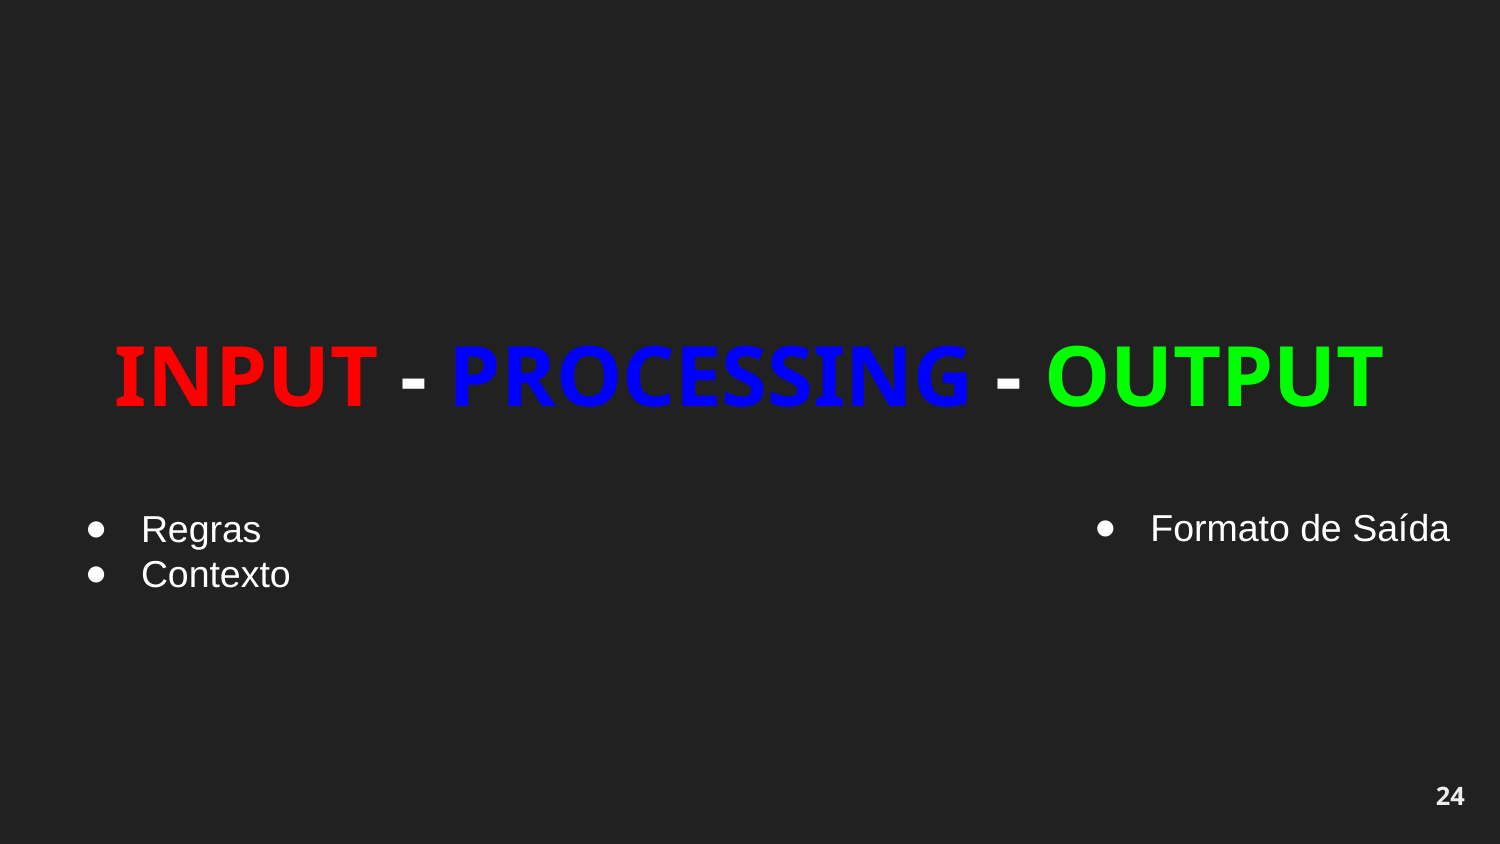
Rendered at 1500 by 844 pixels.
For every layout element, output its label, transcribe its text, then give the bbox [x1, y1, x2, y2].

text_box Regras Contexto [51, 489, 538, 610]
slide_number ‹#› [1389, 764, 1480, 830]
text_box Formato de Saída [1060, 489, 1500, 565]
list INPUT - PROCESSING - OUTPUT [51, 85, 1449, 647]
